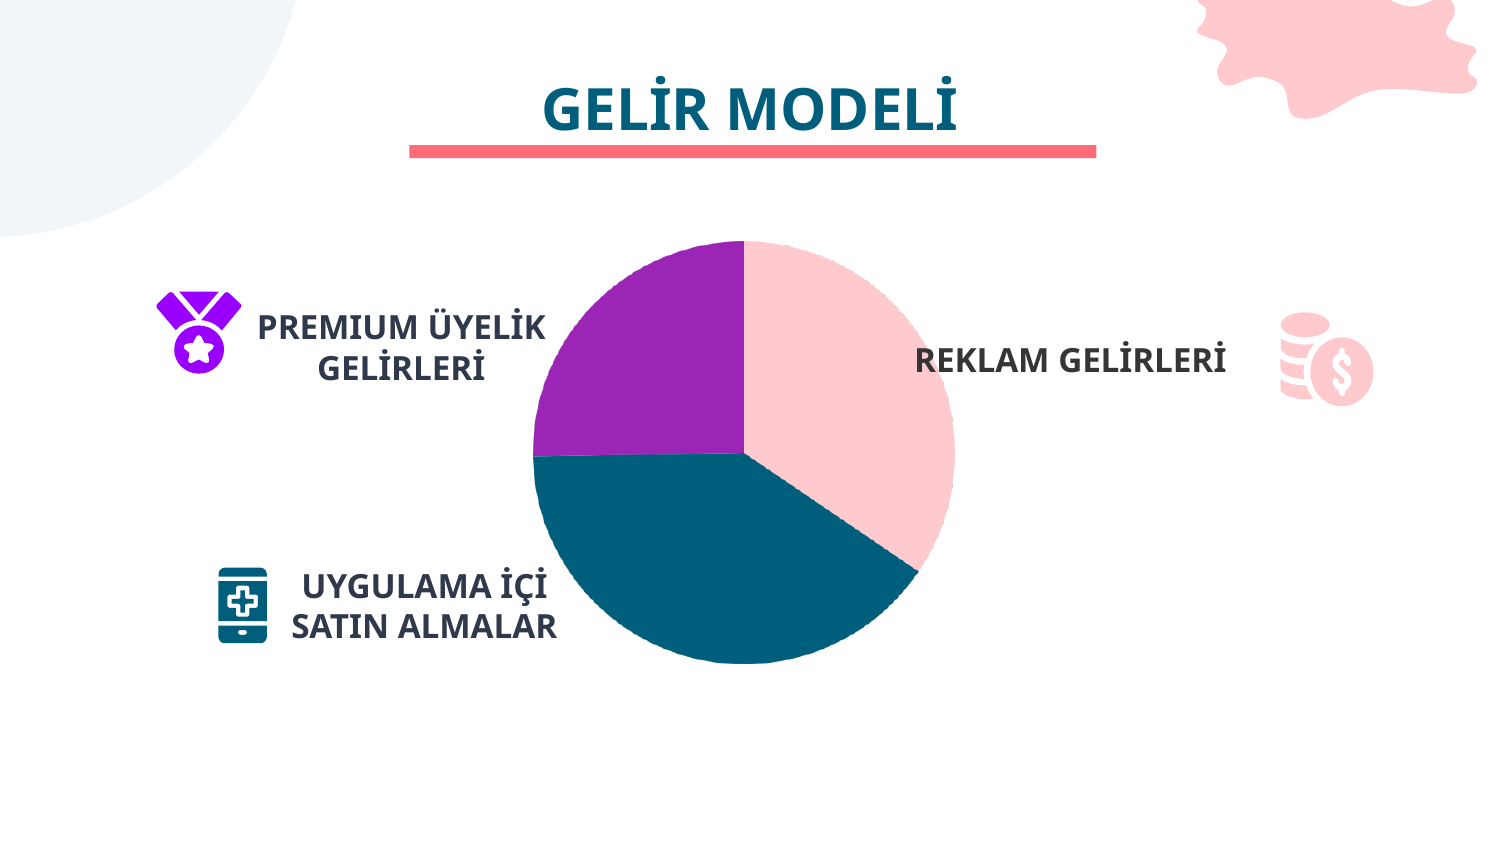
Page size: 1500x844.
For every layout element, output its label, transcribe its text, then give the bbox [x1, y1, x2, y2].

picture [401, 240, 1087, 664]
subtitle REKLAM GELİRLERİ [1090, 338, 1275, 381]
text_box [1280, 312, 1374, 407]
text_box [156, 291, 242, 374]
title GELİR MODELİ [117, 56, 1383, 151]
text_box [218, 567, 268, 644]
subtitle UYGULAMA İÇİ SATIN ALMALAR [272, 584, 396, 627]
subtitle PREMIUM ÜYELİK GELİRLERİ [242, 312, 396, 381]
